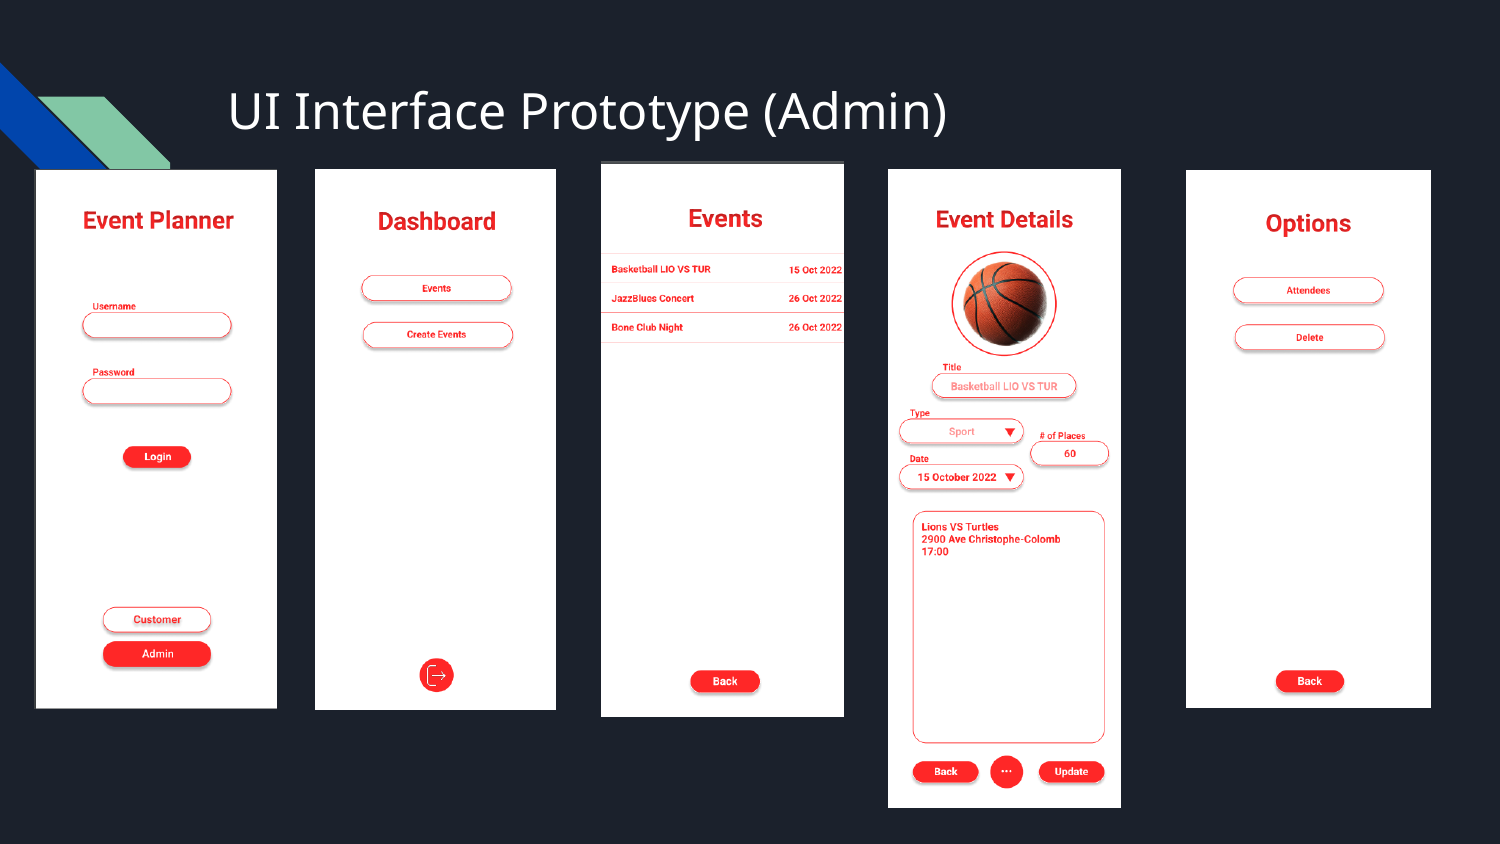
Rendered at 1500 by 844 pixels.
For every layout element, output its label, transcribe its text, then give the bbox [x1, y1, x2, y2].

picture [887, 169, 1121, 809]
picture [34, 169, 277, 709]
picture [315, 169, 558, 714]
picture [1186, 170, 1431, 708]
picture [601, 161, 845, 717]
title UI Interface Prototype (Admin) [212, 64, 1368, 215]
